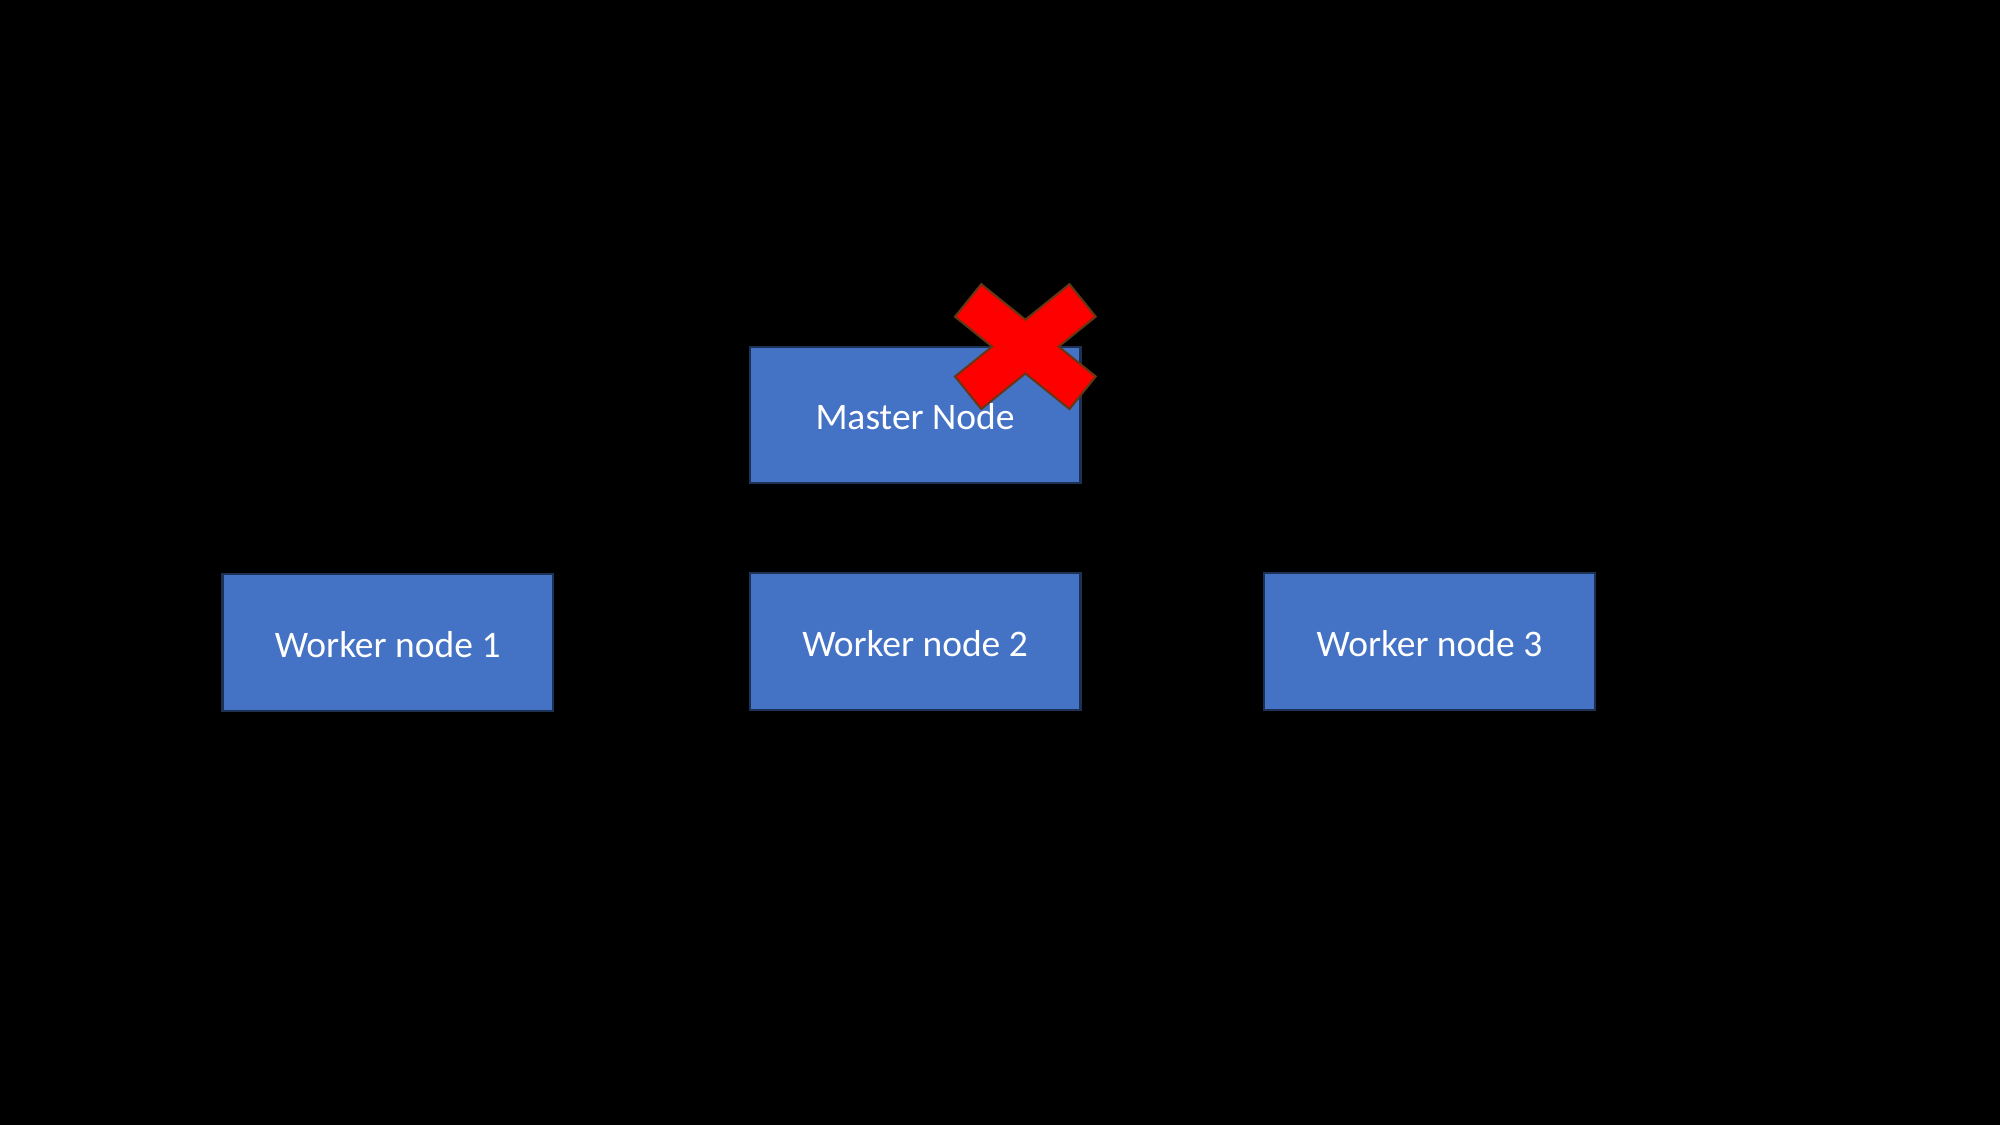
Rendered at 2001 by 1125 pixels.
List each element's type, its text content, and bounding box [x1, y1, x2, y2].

text_box Worker node 2 [749, 572, 1082, 711]
text_box Worker node 1 [221, 573, 554, 712]
text_box [953, 282, 1098, 411]
text_box Master Node [749, 346, 1082, 484]
text_box Worker node 3 [1263, 572, 1596, 711]
